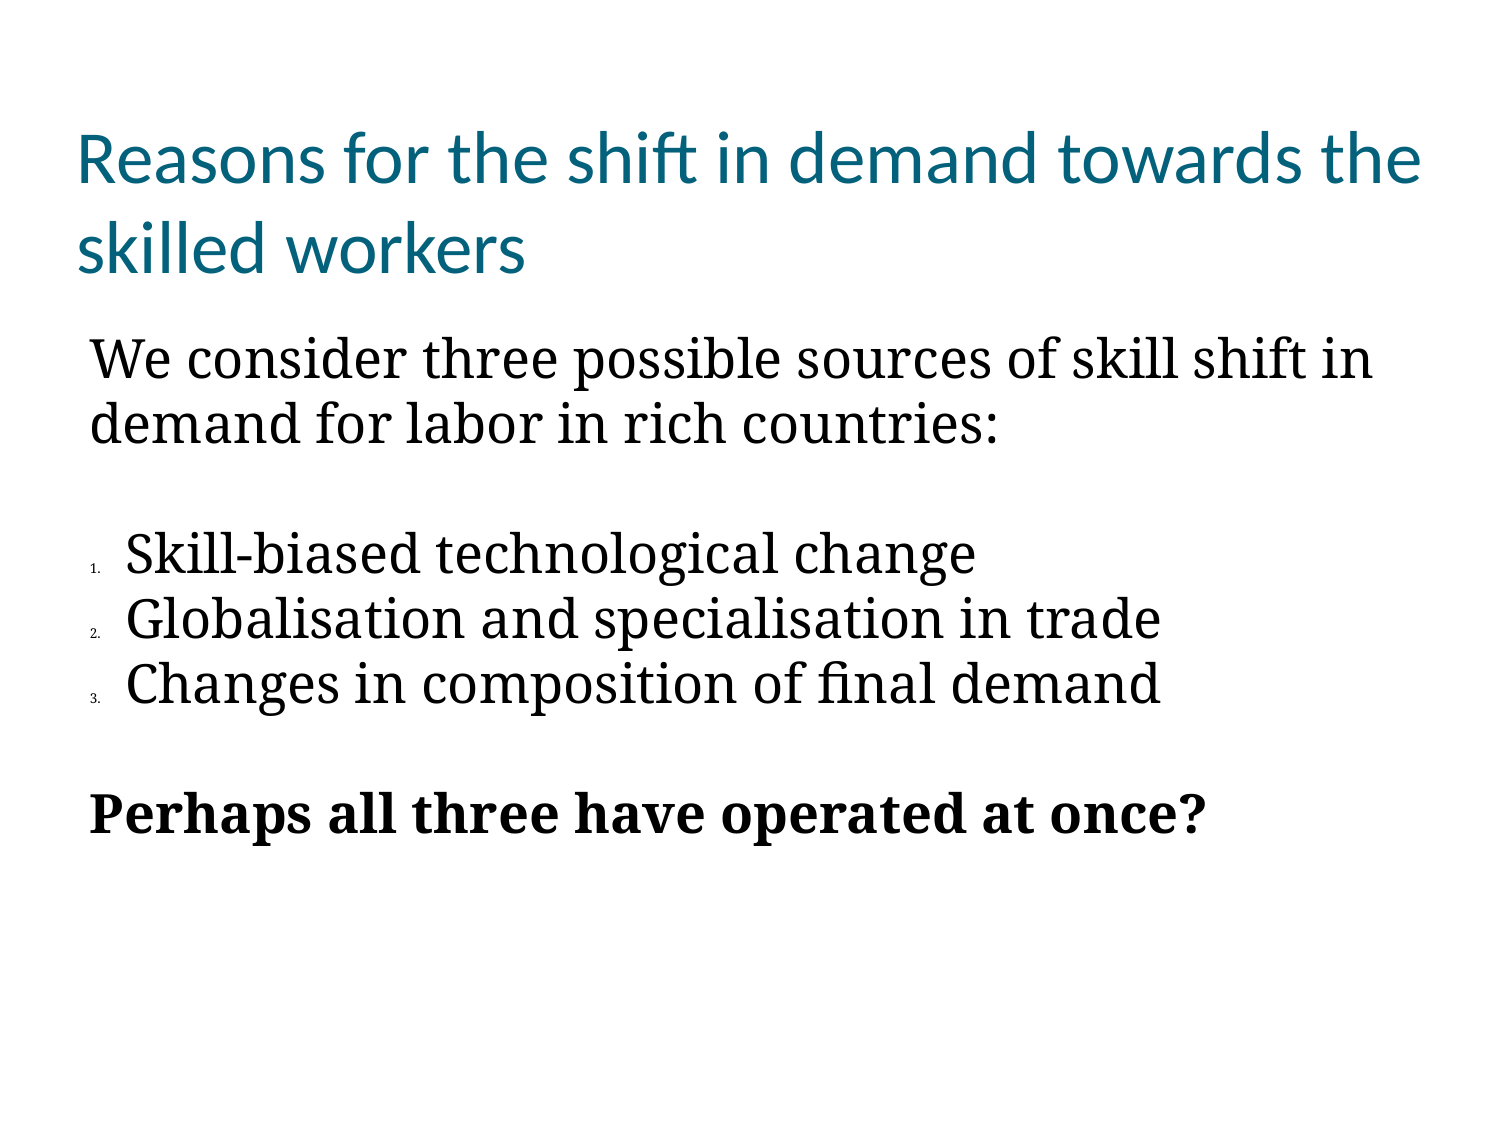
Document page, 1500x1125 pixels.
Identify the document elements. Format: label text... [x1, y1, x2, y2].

text_box We consider three possible sources of skill shift in demand for labor in rich countries: Skill-biased technological change Globalisation and specialisation in trade Changes in composition of final demand Perhaps all three have operated at once? [75, 317, 1425, 1038]
text_box Reasons for the shift in demand towards the skilled workers [76, 137, 1427, 289]
